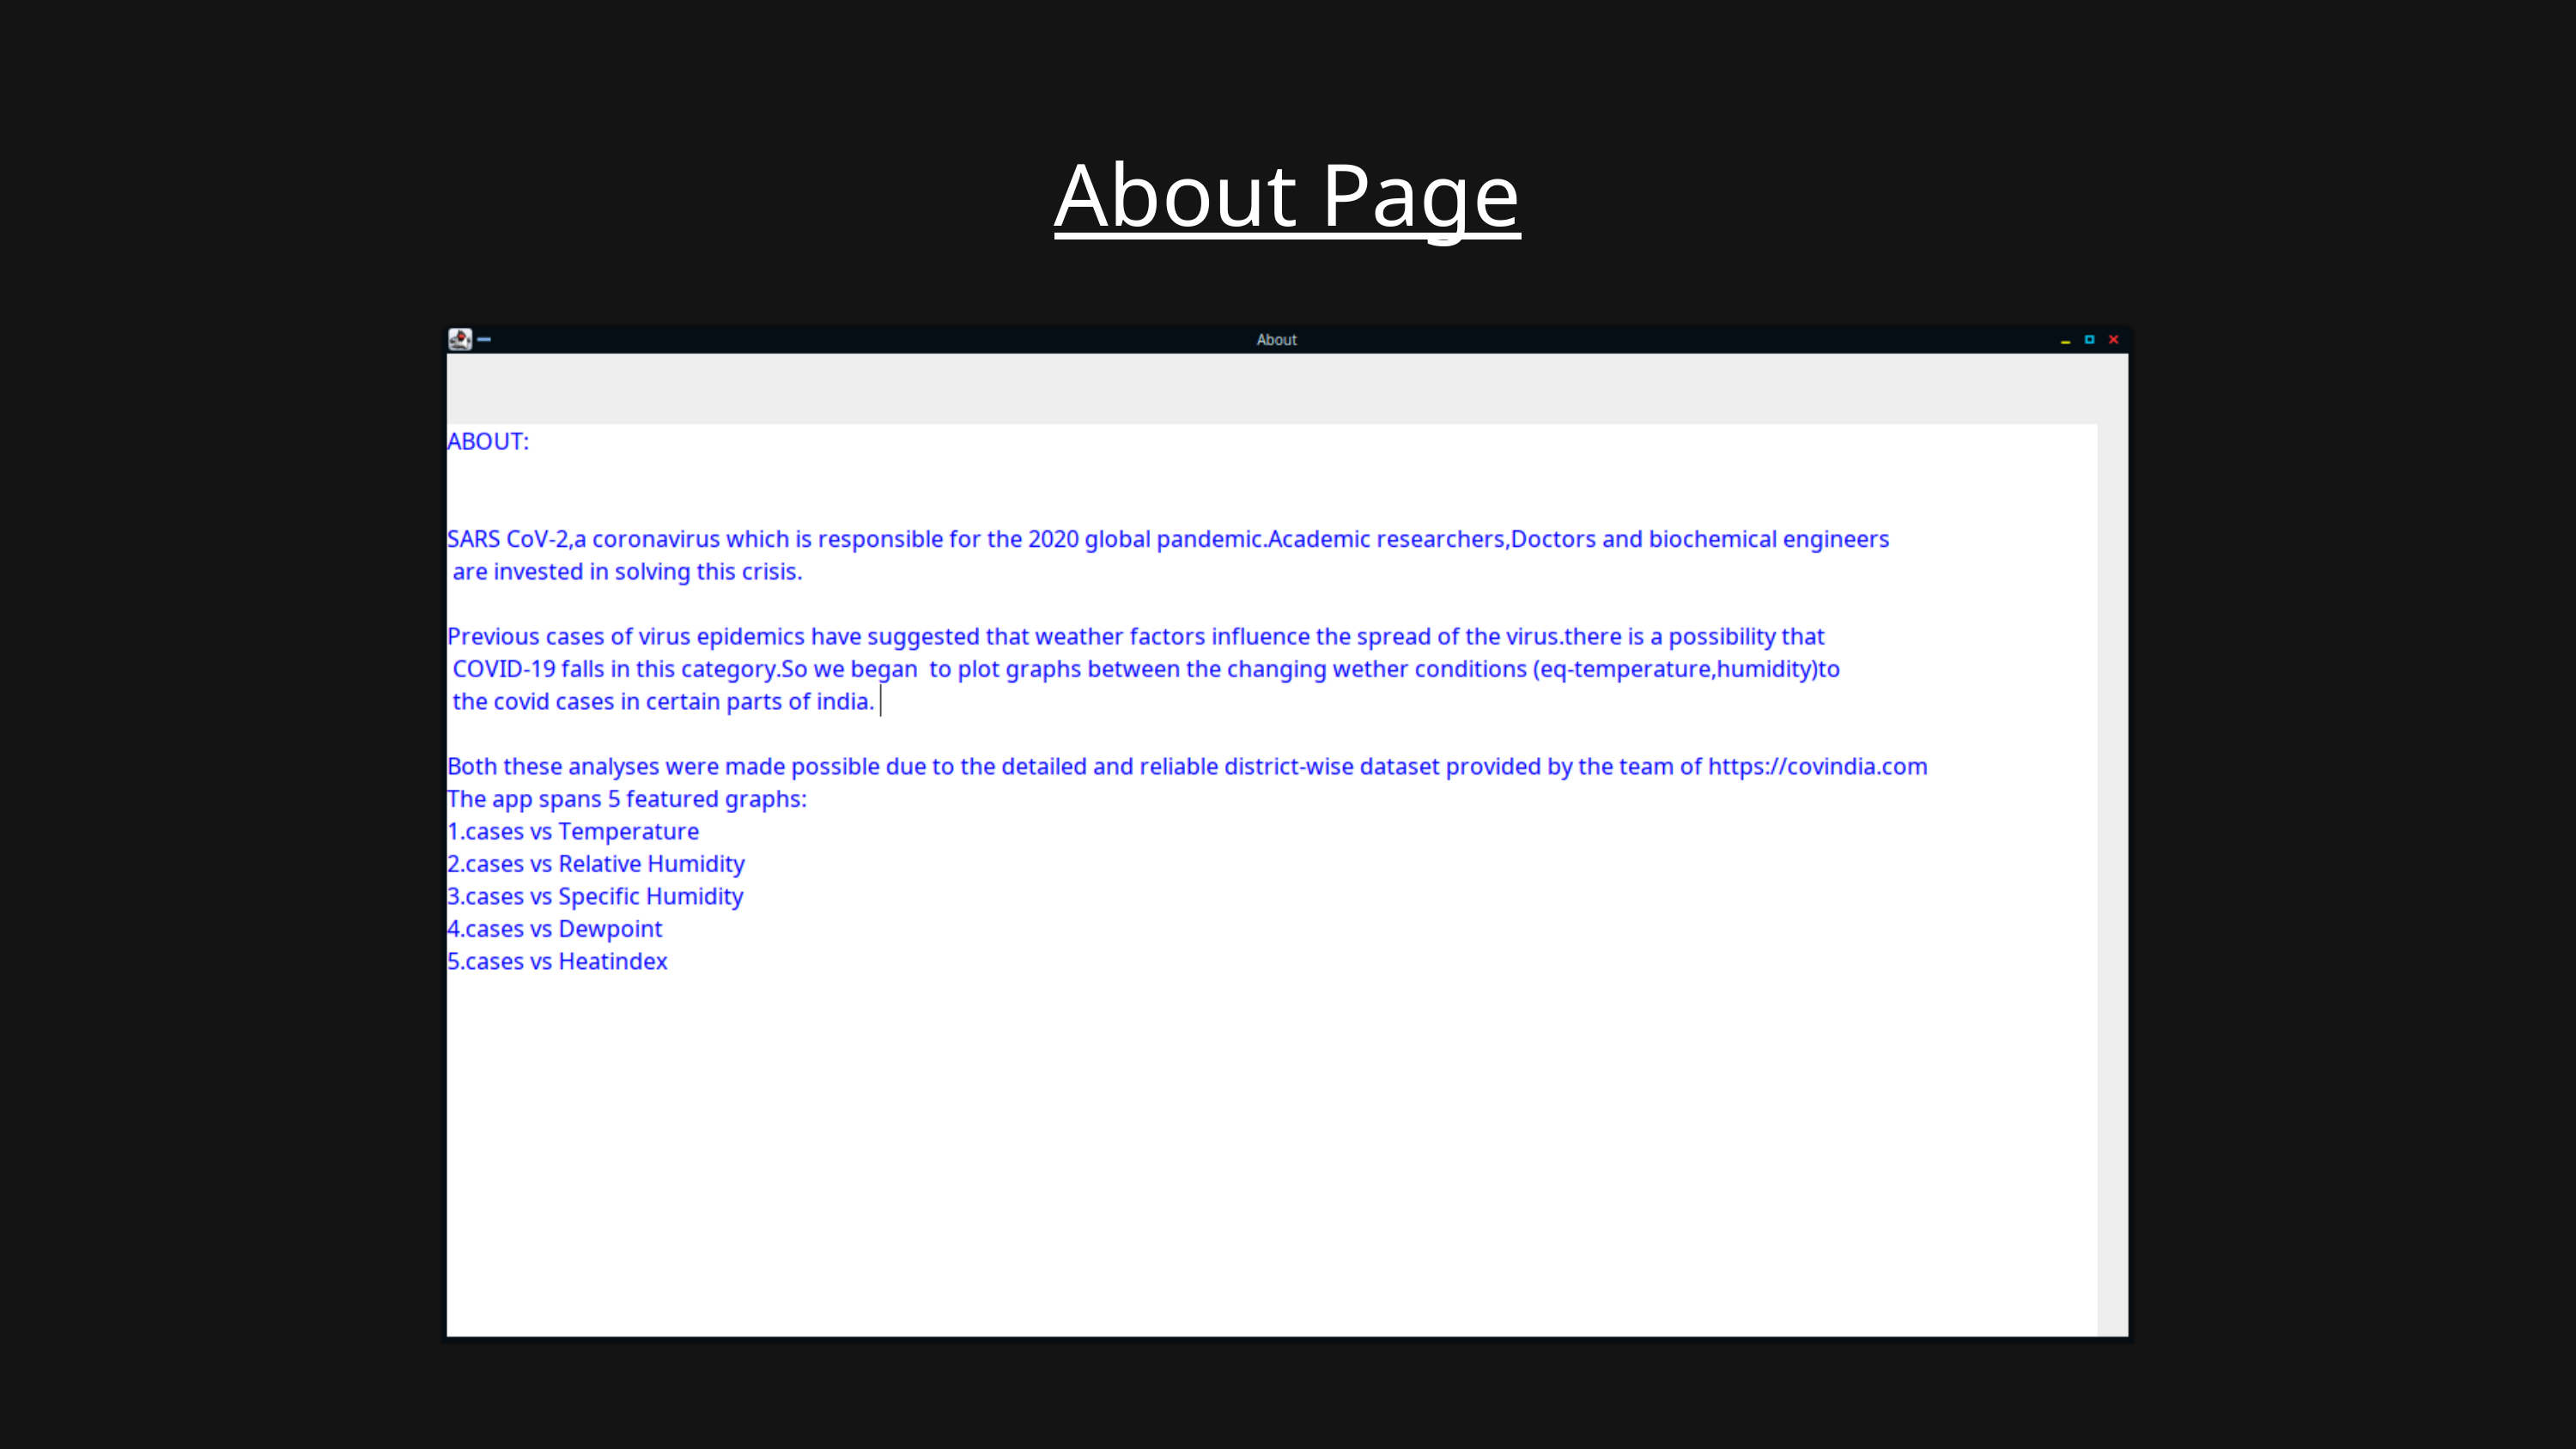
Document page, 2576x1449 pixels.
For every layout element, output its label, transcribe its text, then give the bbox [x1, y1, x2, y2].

text_box About Page [1018, 123, 1558, 244]
picture [438, 323, 2138, 1347]
